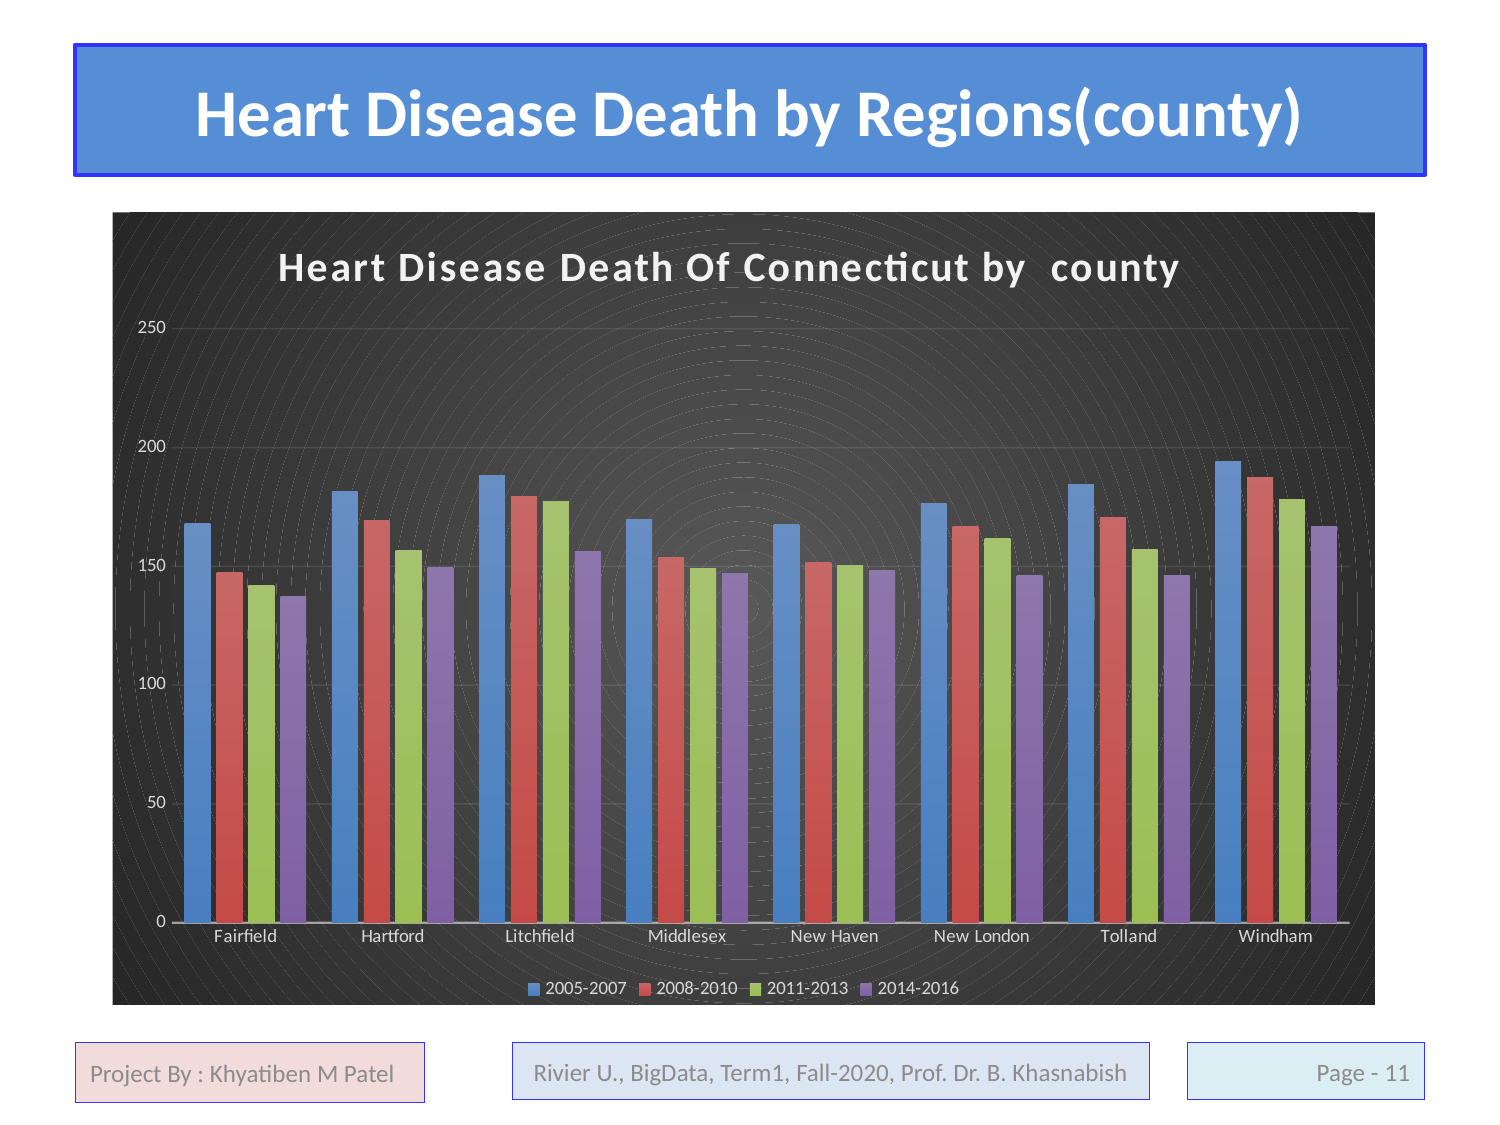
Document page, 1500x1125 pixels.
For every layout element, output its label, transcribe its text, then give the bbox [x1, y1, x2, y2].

slide_number Project By : Khyatiben M Patel [75, 1042, 425, 1103]
slide_number Page - 11 [1187, 1042, 1425, 1100]
title Heart Disease Death by Regions(county) [73, 43, 1427, 177]
footer Rivier U., BigData, Term1, Fall-2020, Prof. Dr. B. Khasnabish [512, 1042, 1150, 1100]
chart [112, 212, 1376, 1006]
